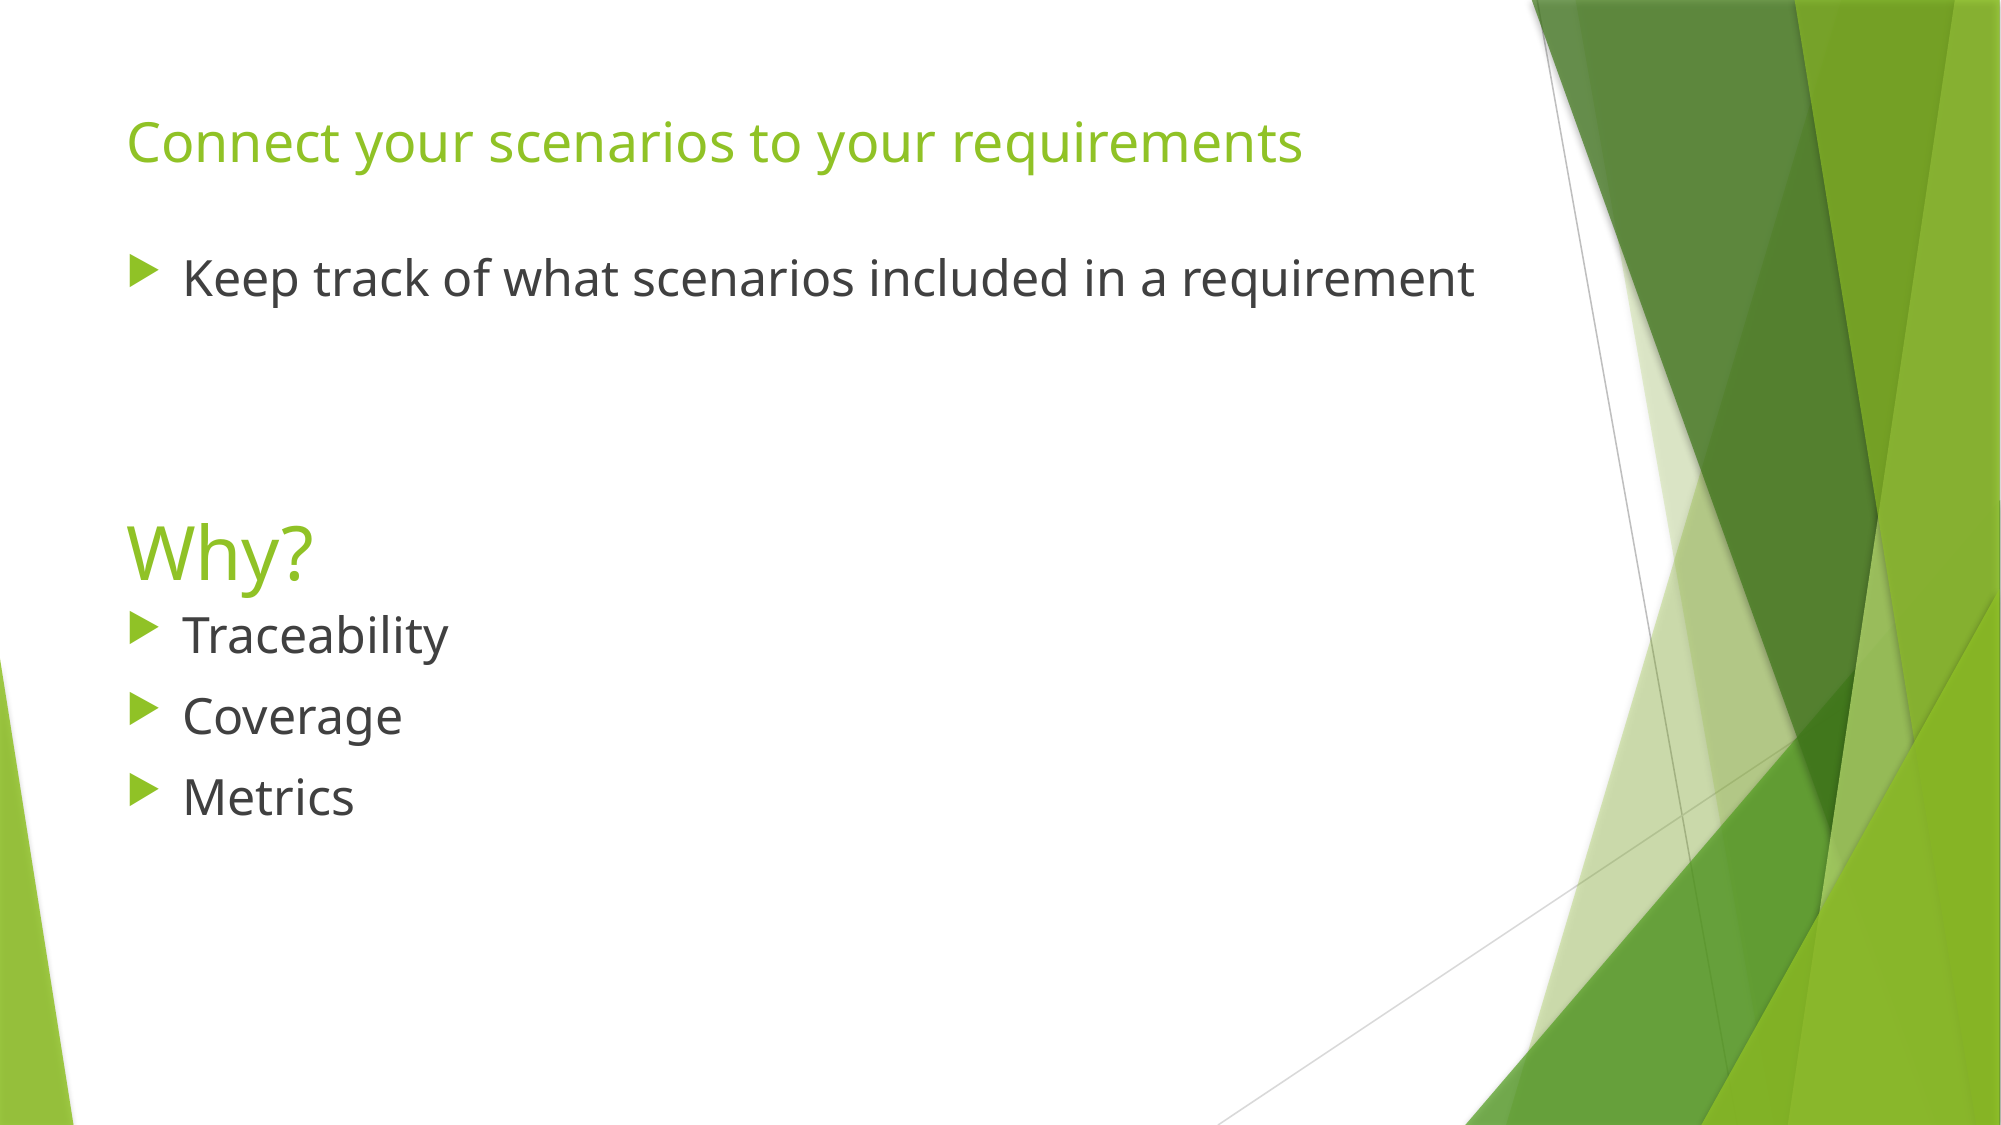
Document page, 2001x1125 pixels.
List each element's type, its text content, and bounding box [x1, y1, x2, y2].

text_box Why? [111, 497, 364, 595]
text_box Traceability Coverage Metrics [111, 595, 1569, 864]
list Keep track of what scenarios included in a requirement [111, 238, 1569, 423]
title Connect your scenarios to your requirements [111, 99, 1522, 215]
